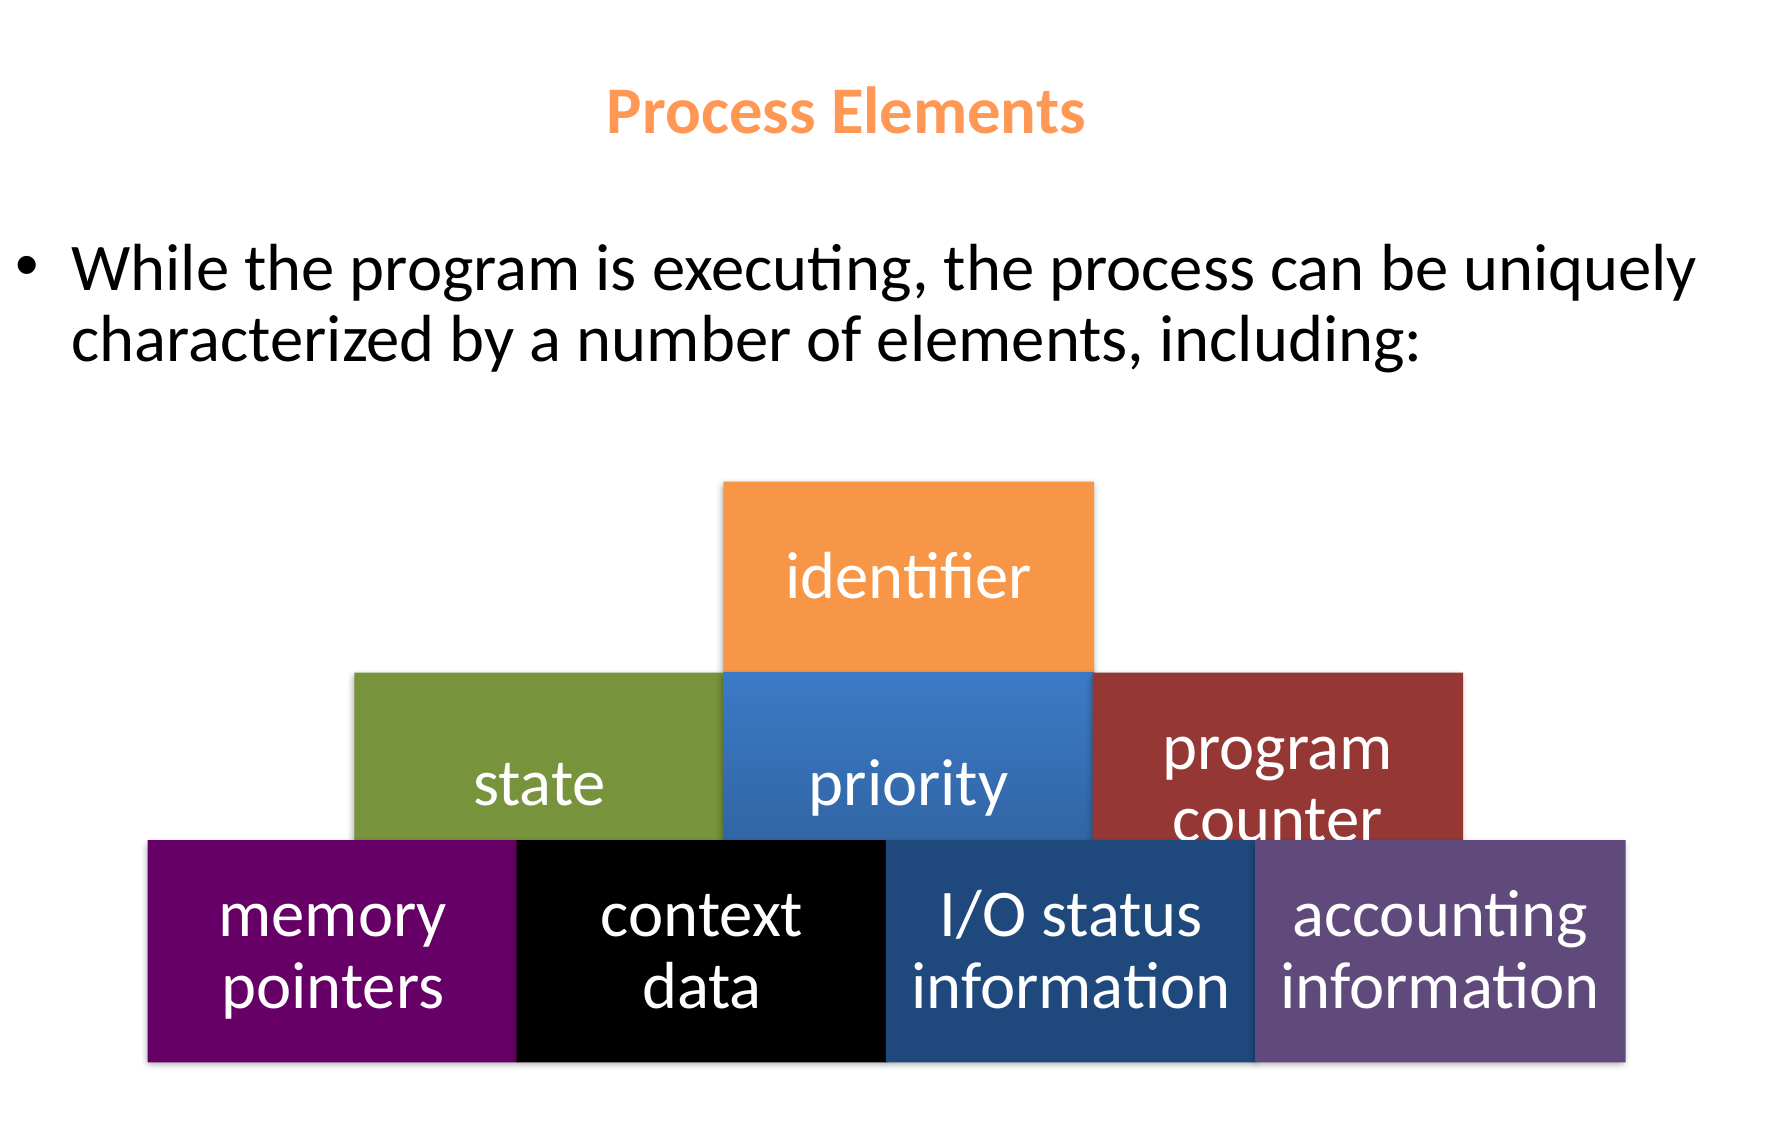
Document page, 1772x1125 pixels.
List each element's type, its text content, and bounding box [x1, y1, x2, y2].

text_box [44, 474, 1640, 1063]
list While the program is executing, the process can be uniquely characterized by a number of elements, including: [0, 224, 1728, 1005]
title Process Elements [88, 12, 1605, 201]
